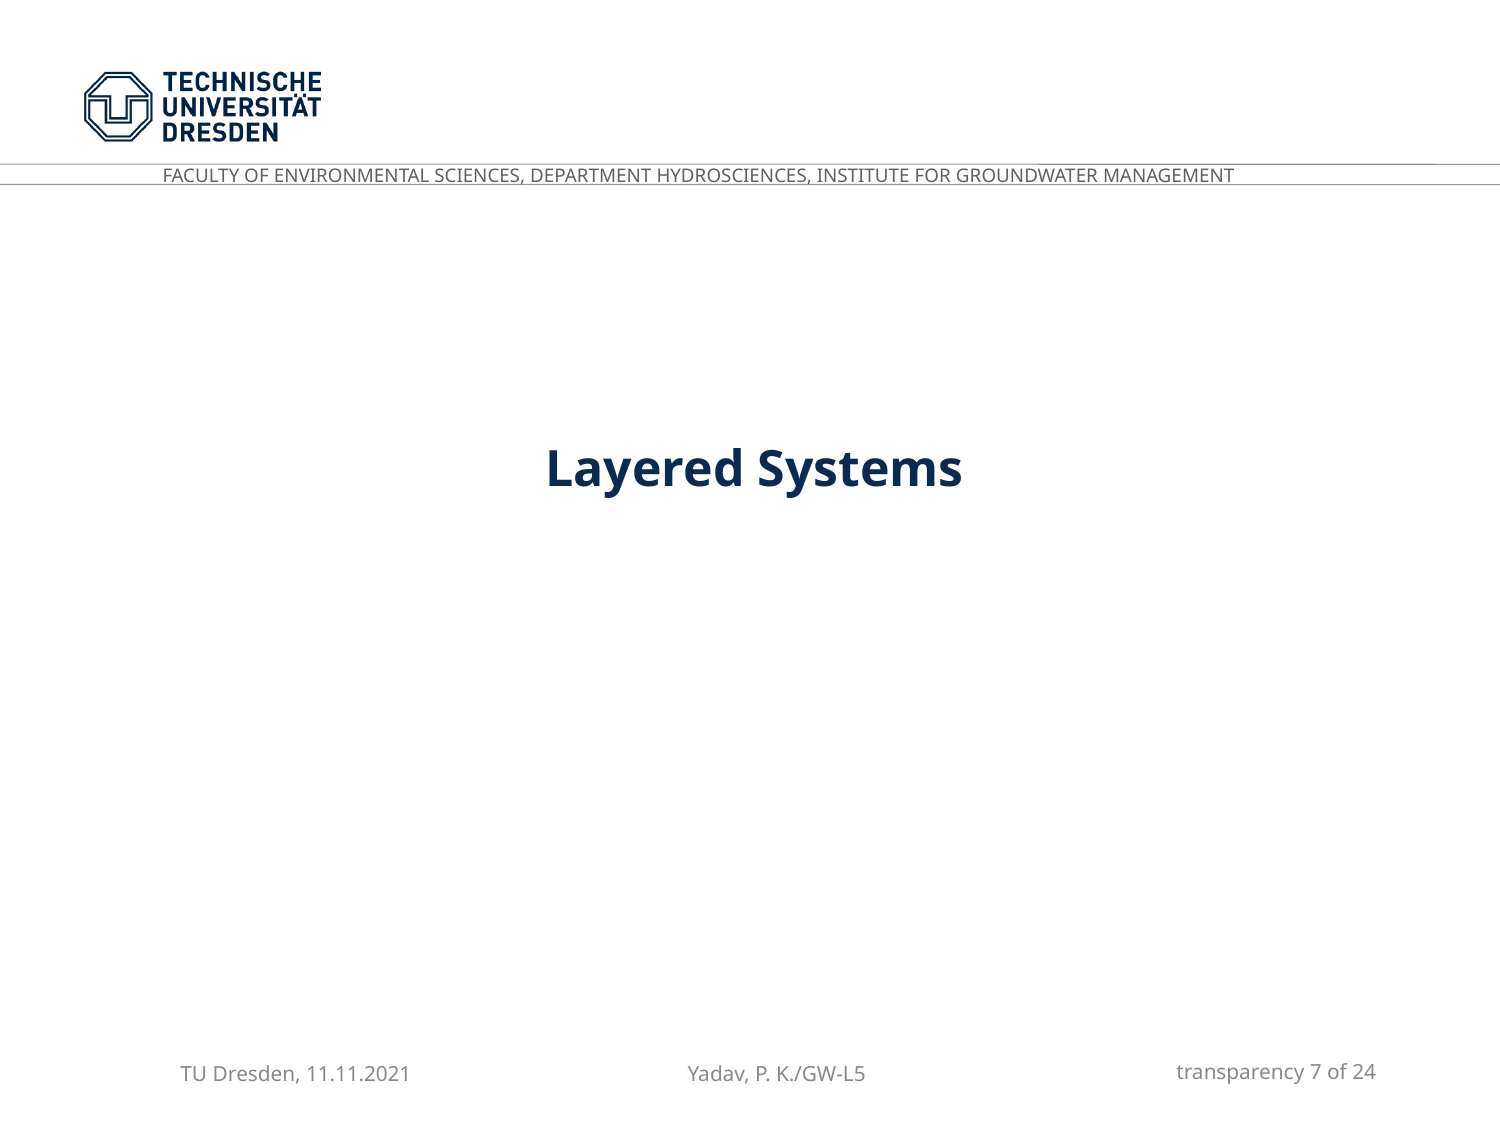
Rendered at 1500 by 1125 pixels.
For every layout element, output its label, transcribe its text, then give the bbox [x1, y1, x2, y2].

text_box Layered Systems [354, 354, 1170, 579]
picture [83, 71, 321, 142]
